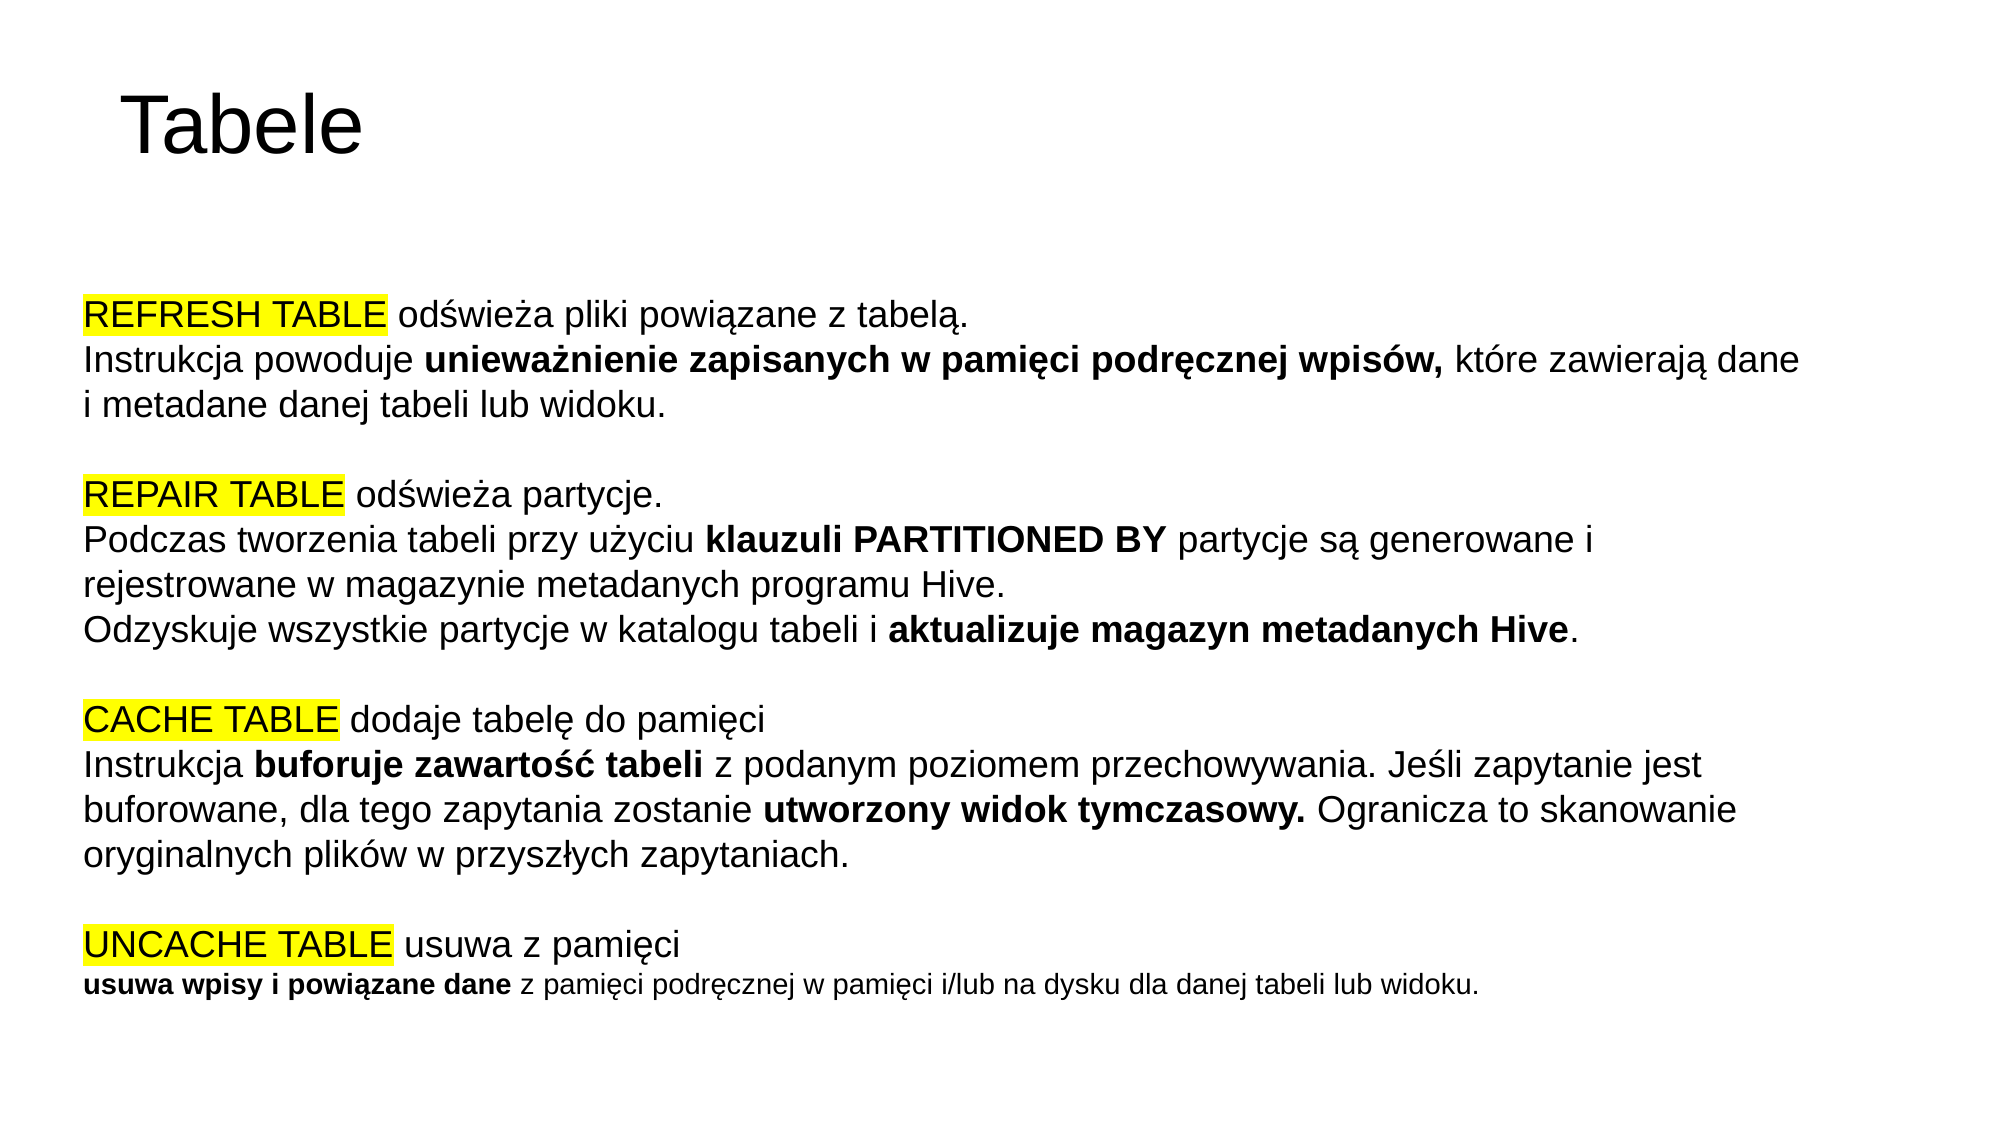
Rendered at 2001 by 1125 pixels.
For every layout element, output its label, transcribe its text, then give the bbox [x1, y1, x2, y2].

text_box Tabele [104, 62, 1830, 219]
text_box REFRESH TABLE odświeża pliki powiązane z tabelą. Instrukcja powoduje unieważnienie zapisanych w pamięci podręcznej wpisów, które zawierają dane i metadane danej tabeli lub widoku. REPAIR TABLE odświeża partycje. Podczas tworzenia tabeli przy użyciu klauzuli PARTITIONED BY partycje są generowane i rejestrowane w magazynie metadanych programu Hive. Odzyskuje wszystkie partycje w katalogu tabeli i aktualizuje magazyn metadanych Hive. CACHE TABLE dodaje tabelę do pamięci Instrukcja buforuje zawartość tabeli z podanym poziomem przechowywania. Jeśli zapytanie jest buforowane, dla tego zapytania zostanie utworzony widok tymczasowy. Ogranicza to skanowanie oryginalnych plików w przyszłych zapytaniach. UNCACHE TABLE usuwa z pamięci usuwa wpisy i powiązane dane z pamięci podręcznej w pamięci i/lub na dysku dla danej tabeli lub widoku. [68, 247, 1830, 1113]
